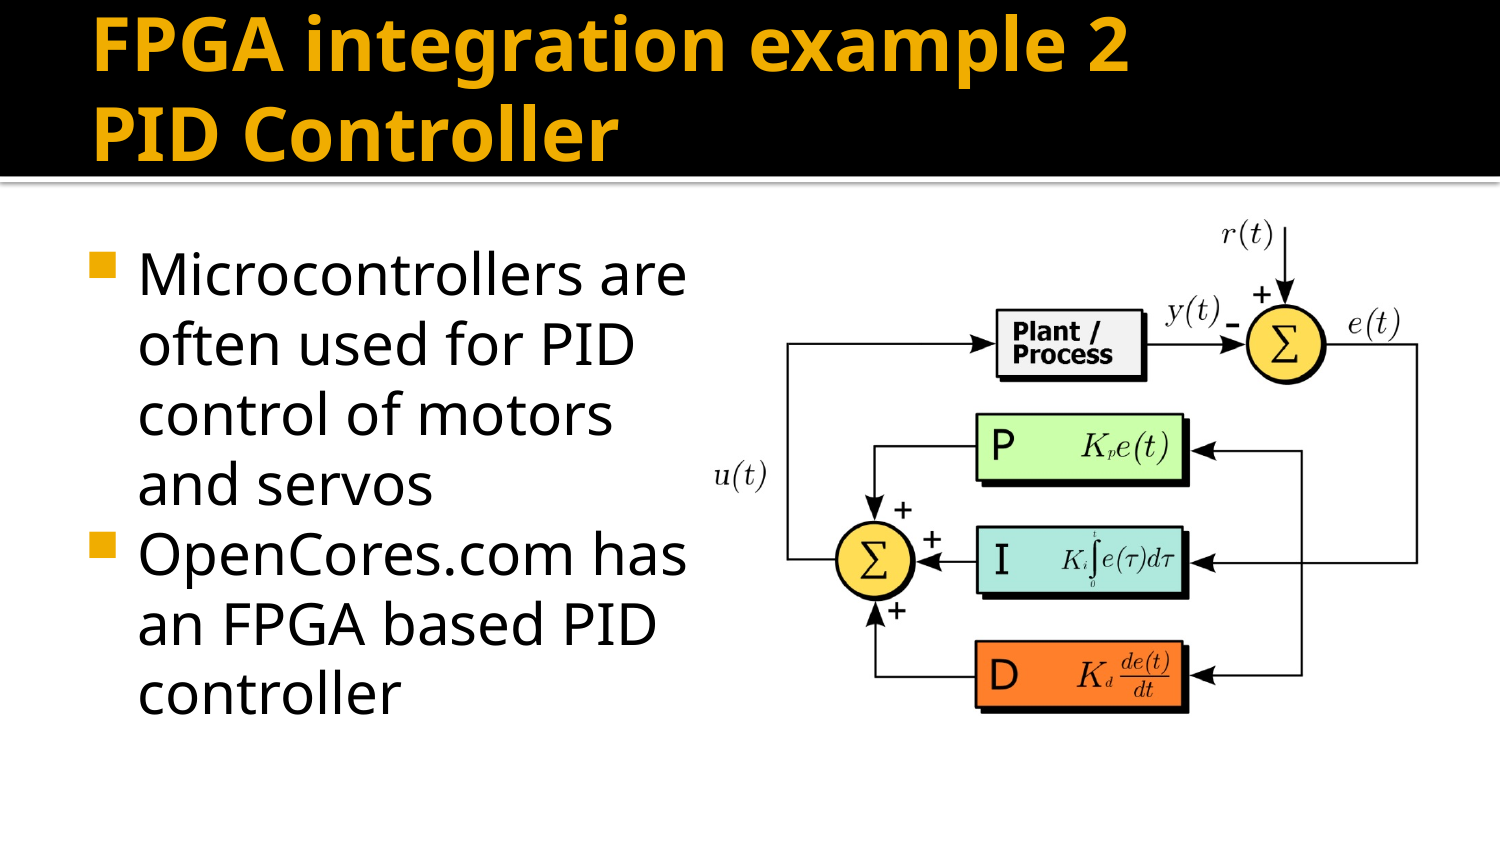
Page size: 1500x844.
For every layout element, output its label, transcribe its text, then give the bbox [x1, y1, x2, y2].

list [699, 209, 1470, 722]
title FPGA integration example 2 PID Controller [75, 9, 1425, 164]
list Microcontrollers are often used for PID control of motors and servos OpenCores.com has an FPGA based PID controller [50, 221, 713, 791]
